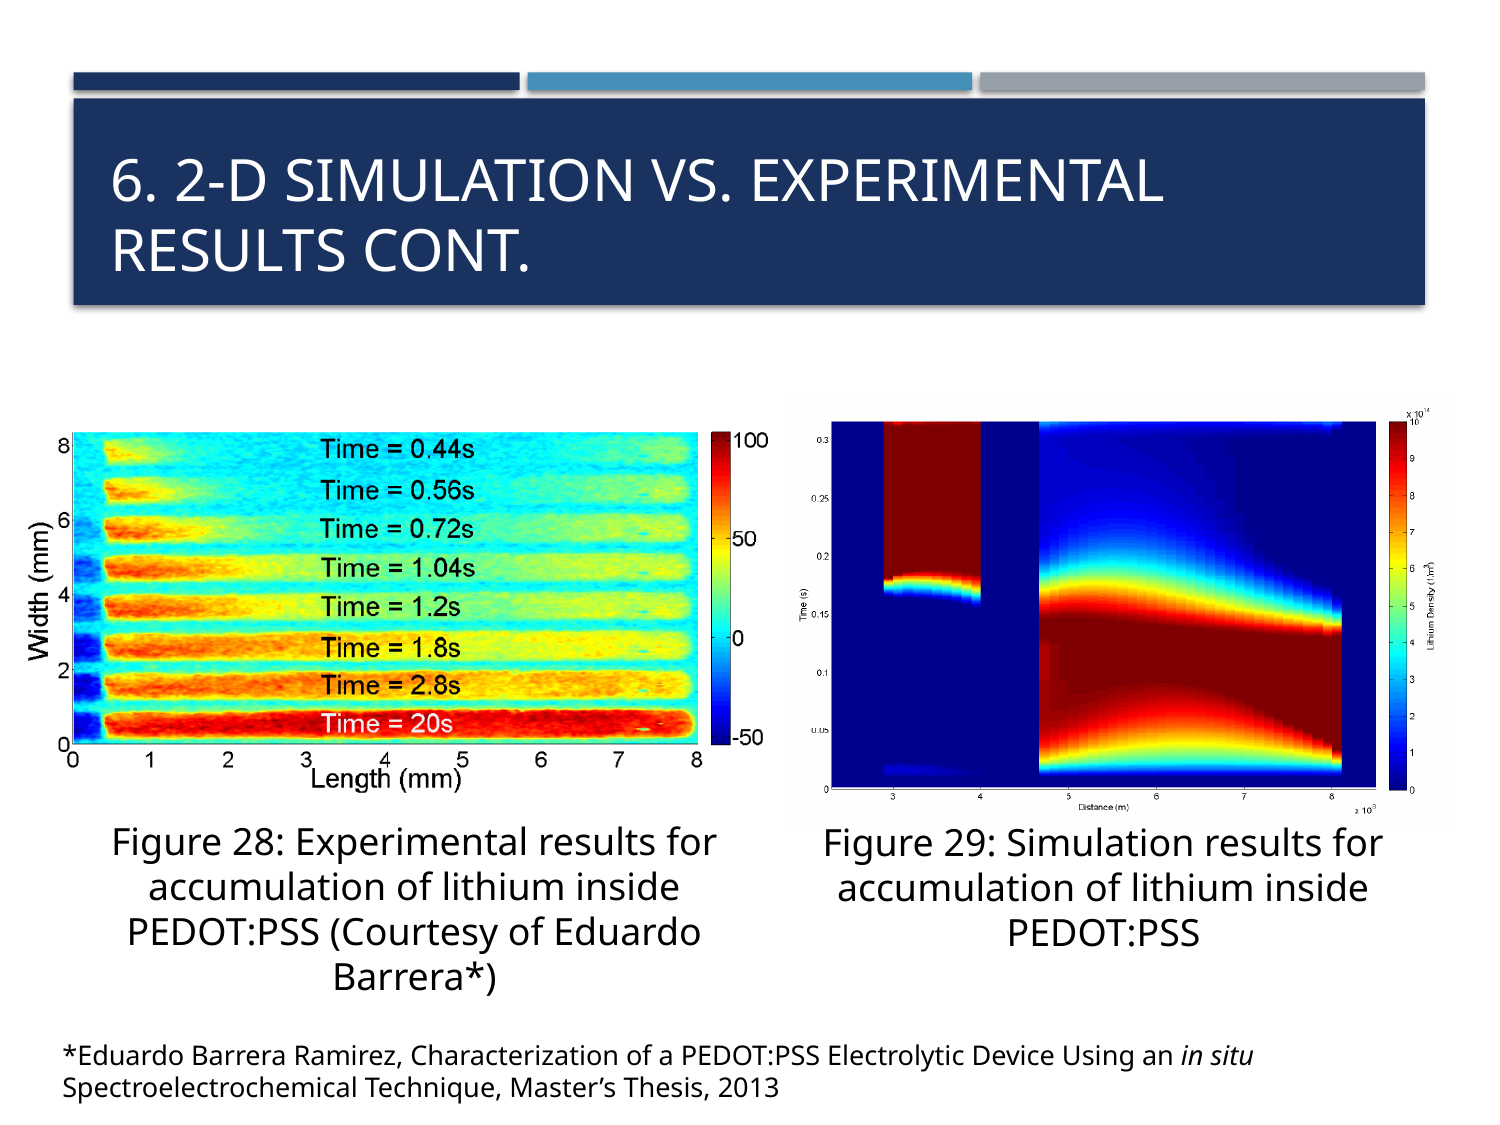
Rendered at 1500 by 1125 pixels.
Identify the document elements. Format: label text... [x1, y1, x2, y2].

text_box Figure 29: Simulation results for accumulation of lithium inside PEDOT:PSS [728, 811, 1479, 961]
title 6. 2-D simulation vs. experimental results Cont. [95, 112, 1406, 291]
text_box *Eduardo Barrera Ramirez, Characterization of a PEDOT:PSS Electrolytic Device Using an in situ Spectroelectrochemical Technique, Master’s Thesis, 2013 [47, 1030, 1382, 1111]
picture [1, 396, 1453, 829]
text_box Figure 28: Experimental results for accumulation of lithium inside PEDOT:PSS (Courtesy of Eduardo Barrera*) [39, 811, 790, 1006]
